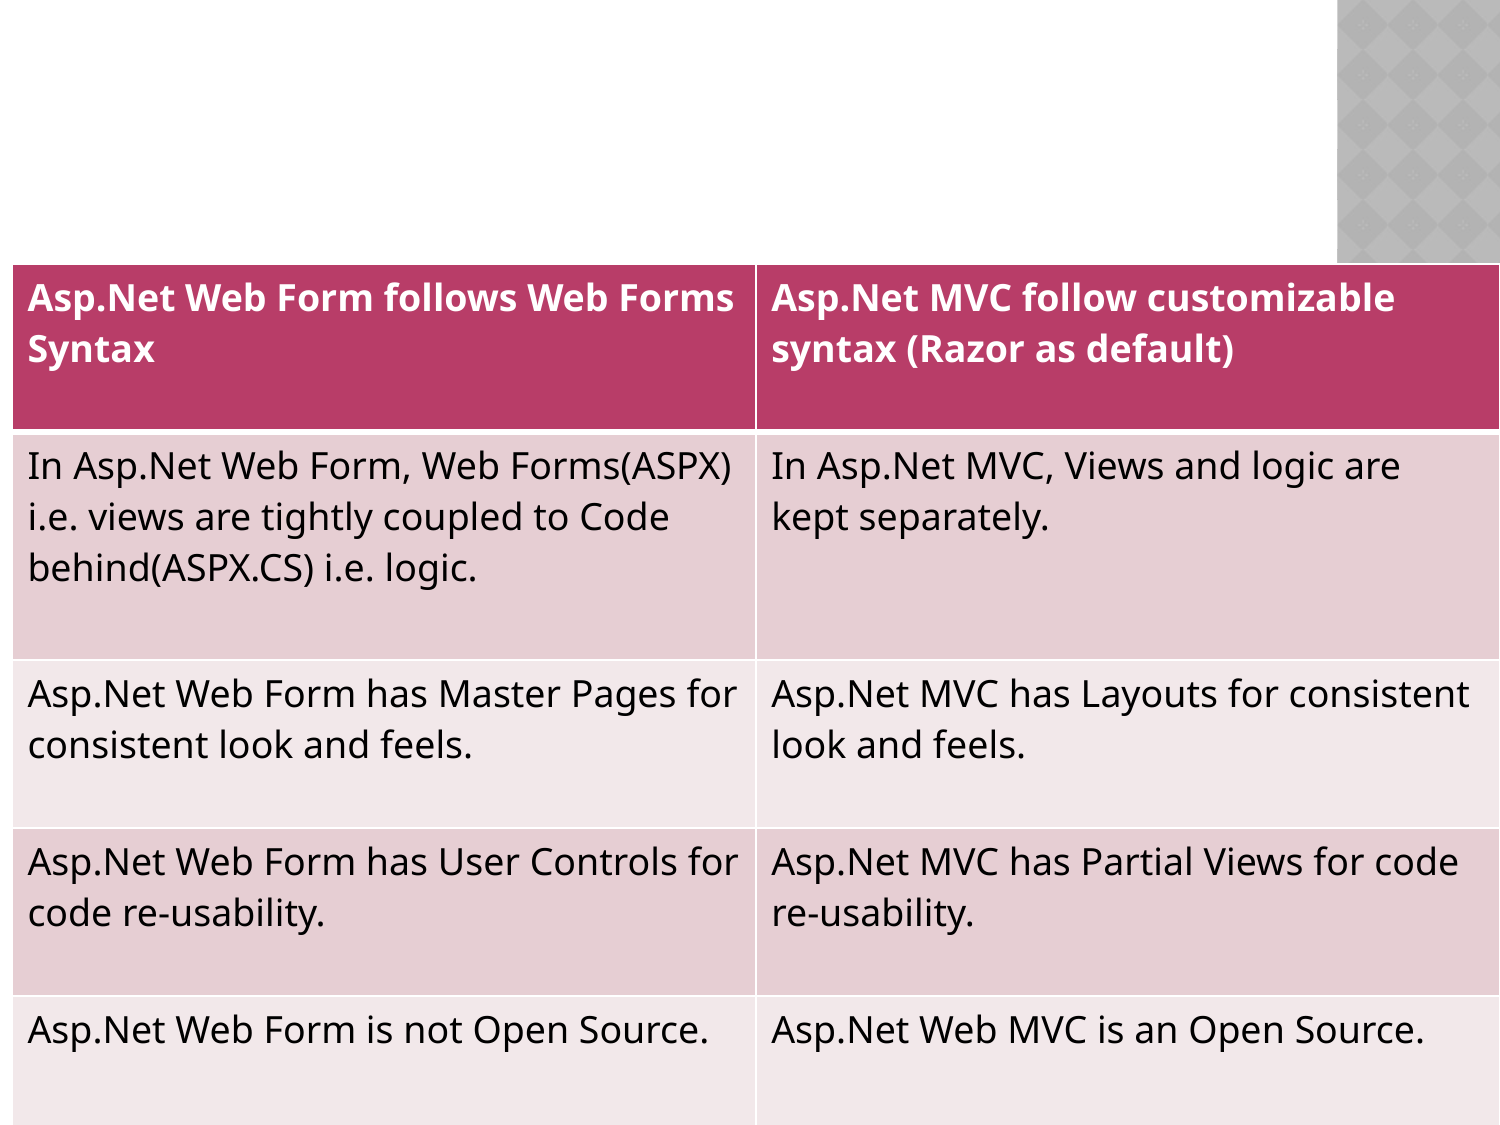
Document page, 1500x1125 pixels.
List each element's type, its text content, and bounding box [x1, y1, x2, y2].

table_cell Asp.Net Web Form is not Open Source. [13, 997, 755, 1125]
table_cell In Asp.Net Web Form, Web Forms(ASPX) i.e. views are tightly coupled to Code behind(ASPX.CS) i.e. logic. [13, 435, 755, 659]
table_cell Asp.Net Web MVC is an Open Source. [757, 997, 1499, 1125]
table_cell Asp.Net Web Form has Master Pages for consistent look and feels. [13, 661, 755, 827]
table_cell Asp.Net Web Form has User Controls for code re-usability. [13, 829, 755, 995]
table_cell Asp.Net MVC has Layouts for consistent look and feels. [757, 661, 1499, 827]
table_header Asp.Net MVC follow customizable syntax (Razor as default) [757, 265, 1499, 429]
table_cell In Asp.Net MVC, Views and logic are kept separately. [757, 435, 1499, 659]
table_header Asp.Net Web Form follows Web Forms Syntax [13, 265, 755, 429]
table_cell Asp.Net MVC has Partial Views for code re-usability. [757, 829, 1499, 995]
